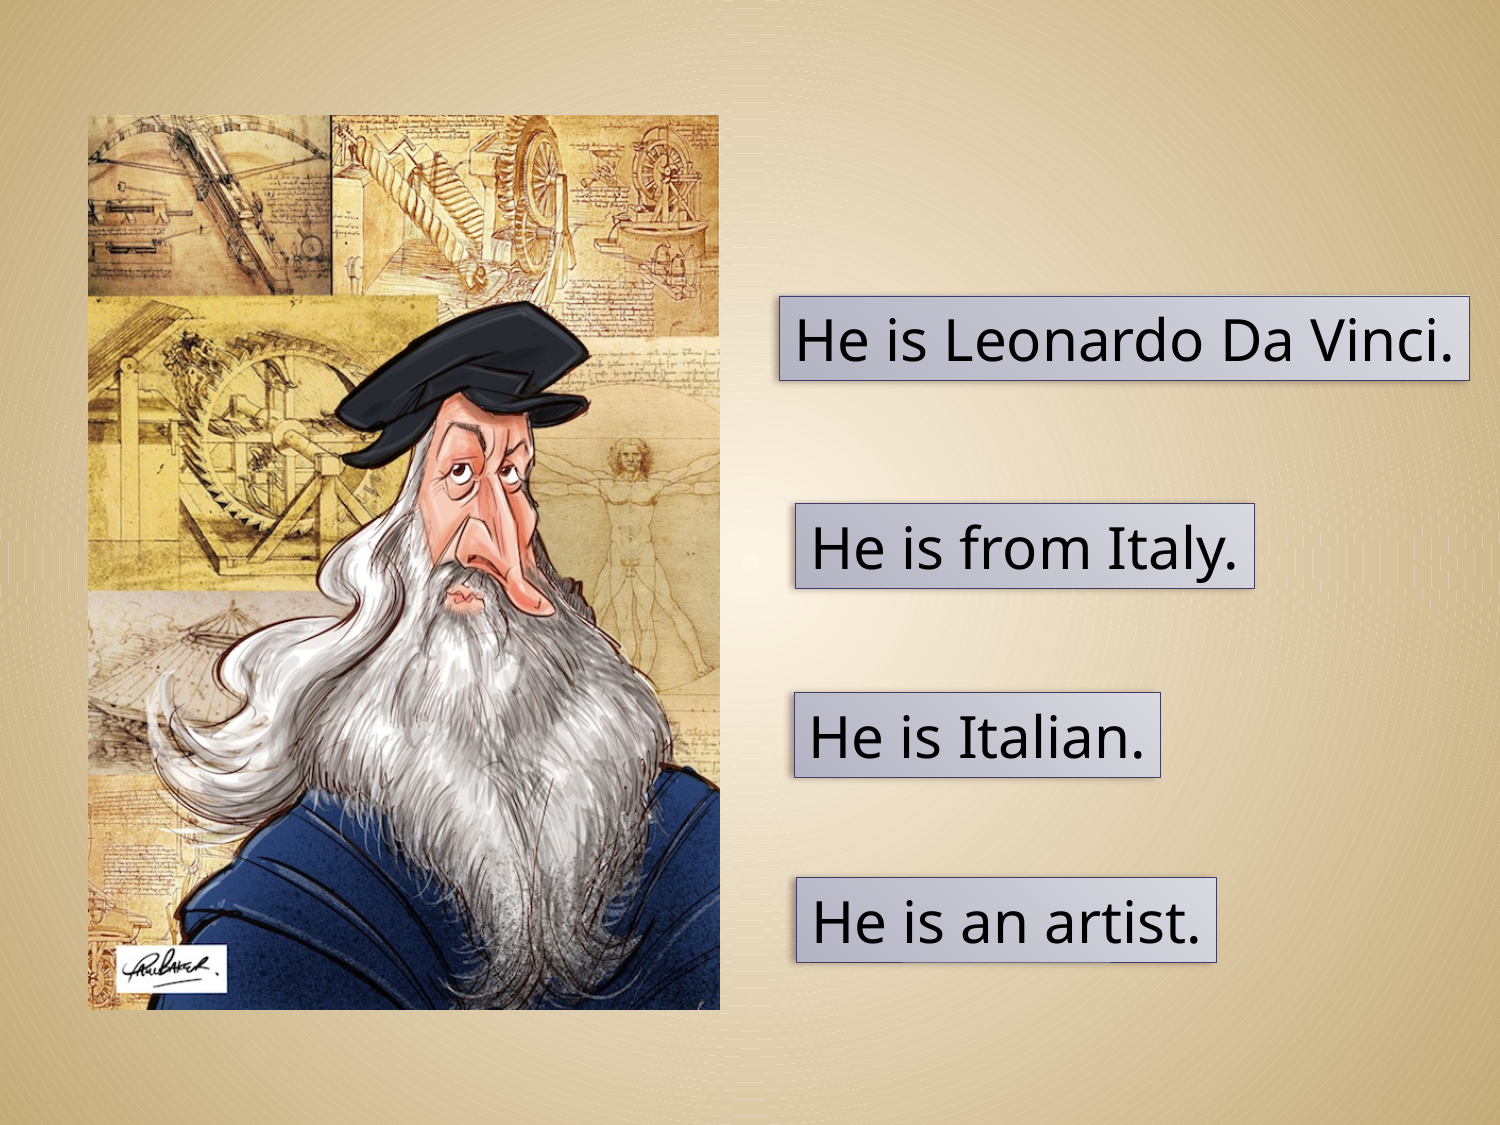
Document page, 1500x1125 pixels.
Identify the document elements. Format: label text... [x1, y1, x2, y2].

text_box He is Leonardo Da Vinci. [779, 295, 1470, 381]
text_box He is an artist. [796, 877, 1217, 963]
text_box He is Italian. [793, 692, 1161, 778]
picture [88, 115, 720, 1010]
text_box He is from Italy. [795, 503, 1255, 589]
